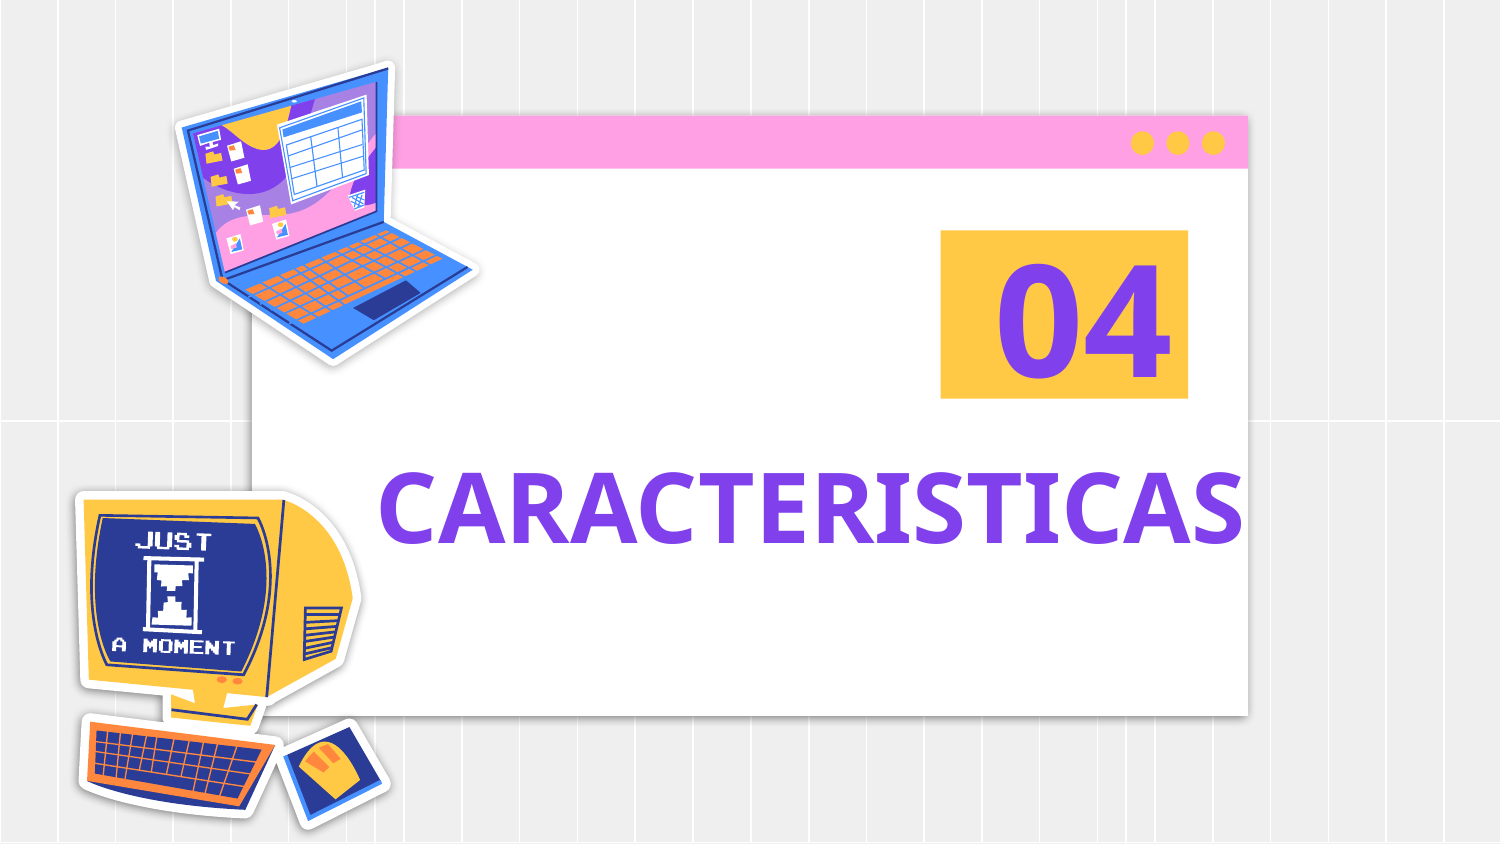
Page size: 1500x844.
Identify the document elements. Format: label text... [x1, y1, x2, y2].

title 04 [940, 230, 1189, 399]
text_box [174, 60, 480, 367]
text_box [74, 490, 393, 831]
title CARACTERISTICAS [294, 418, 1262, 580]
